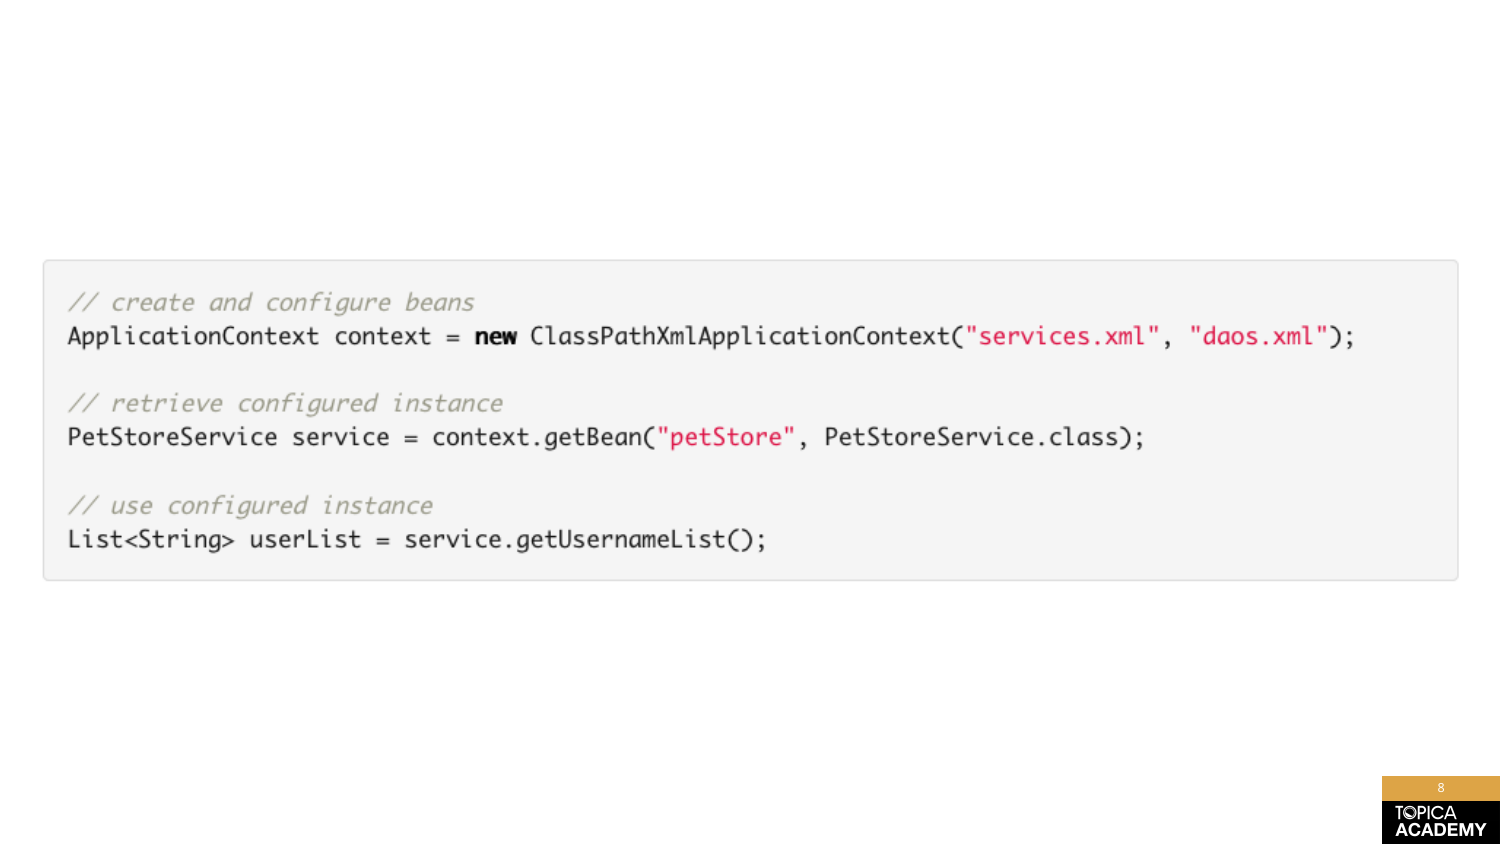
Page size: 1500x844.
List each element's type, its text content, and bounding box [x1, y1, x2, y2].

text_box ‹#› [1382, 776, 1500, 797]
picture [24, 250, 1476, 593]
picture [1381, 798, 1500, 844]
